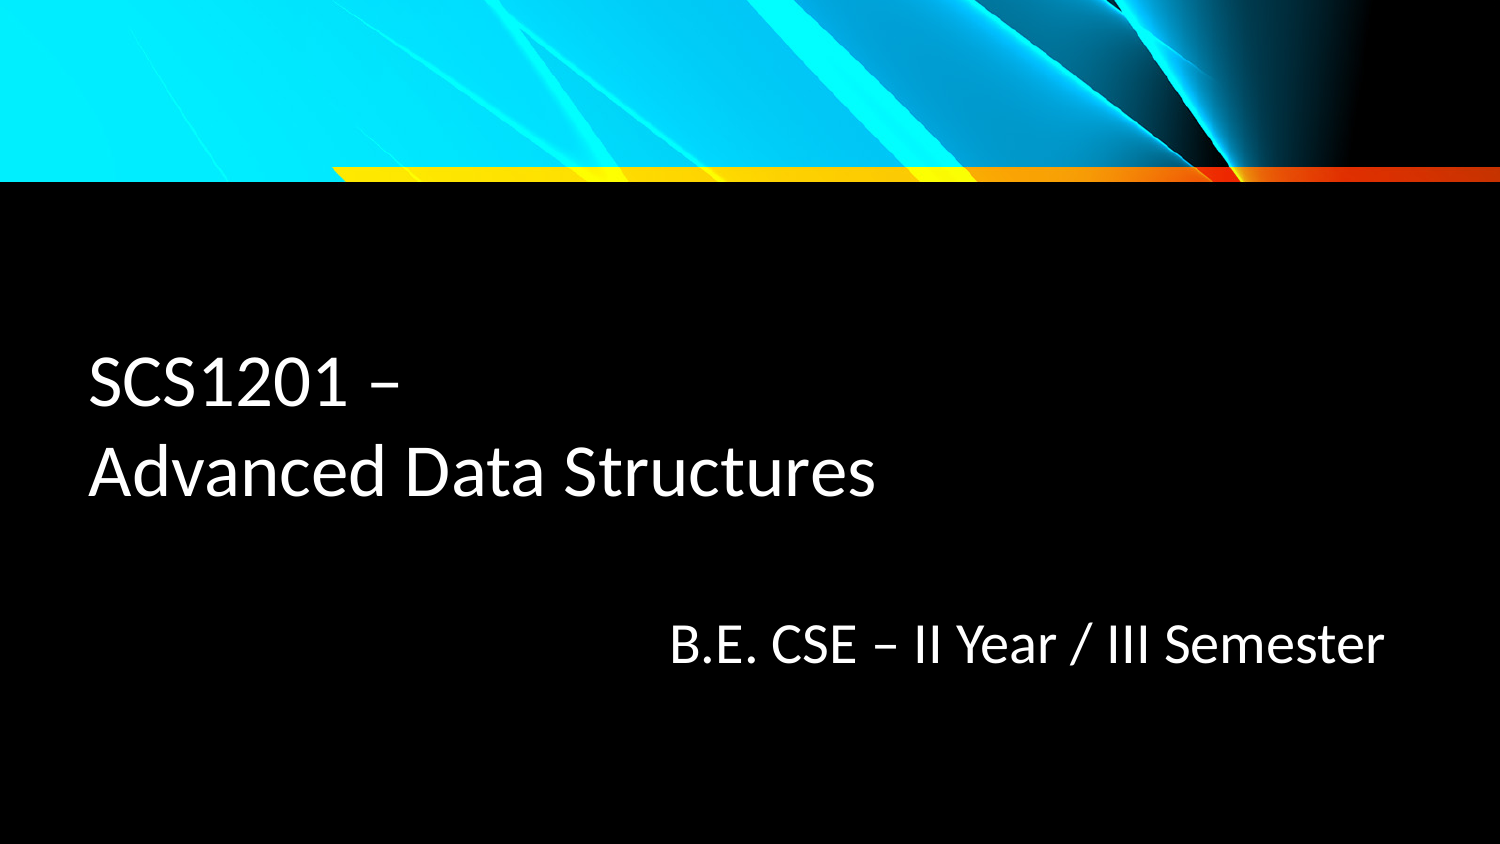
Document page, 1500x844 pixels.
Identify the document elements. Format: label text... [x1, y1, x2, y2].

picture [0, 0, 1500, 844]
picture [962, 0, 1135, 122]
title SCS1201 – Advanced Data Structures [73, 296, 1402, 548]
subtitle B.E. CSE – II Year / III Semester [73, 597, 1402, 698]
